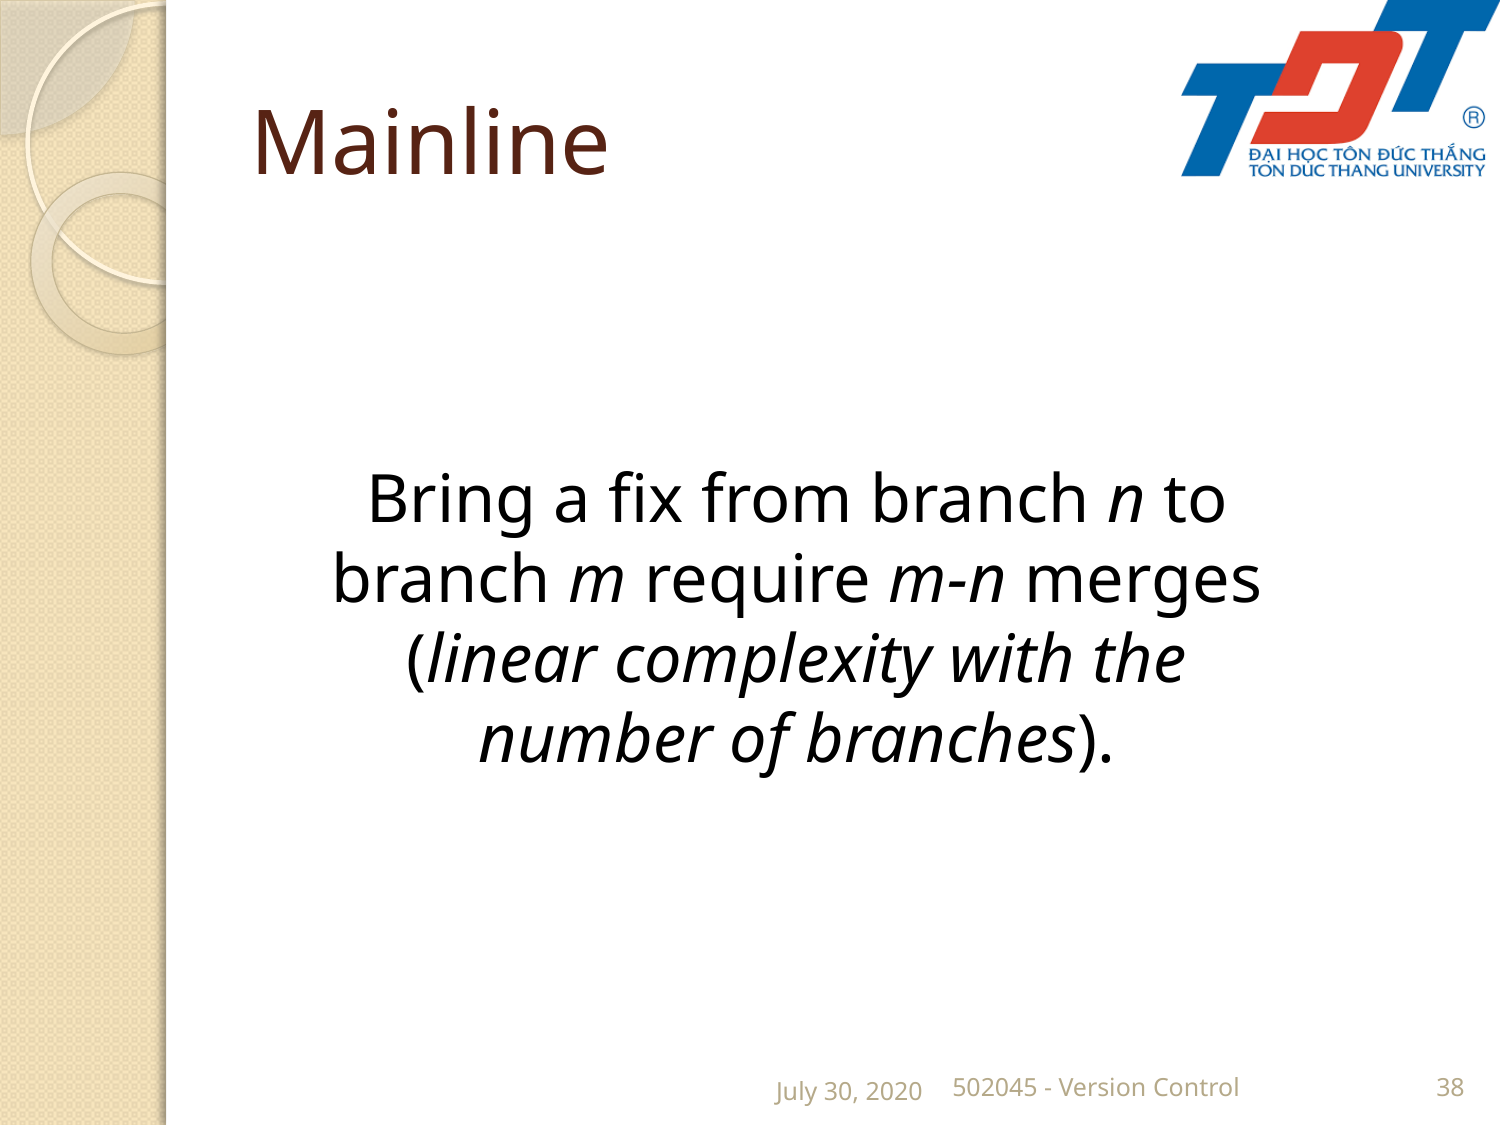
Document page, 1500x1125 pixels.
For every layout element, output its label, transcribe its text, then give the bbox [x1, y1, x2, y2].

picture [1181, 0, 1500, 177]
title Mainline [235, 45, 1466, 233]
footer 502045 - Version Control [937, 1034, 1413, 1113]
slide_number 38 [1413, 1034, 1488, 1113]
text_box Bring a fix from branch n to branch m require m-n merges (linear complexity with the number of branches). [289, 448, 1306, 784]
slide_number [587, 1034, 937, 1113]
